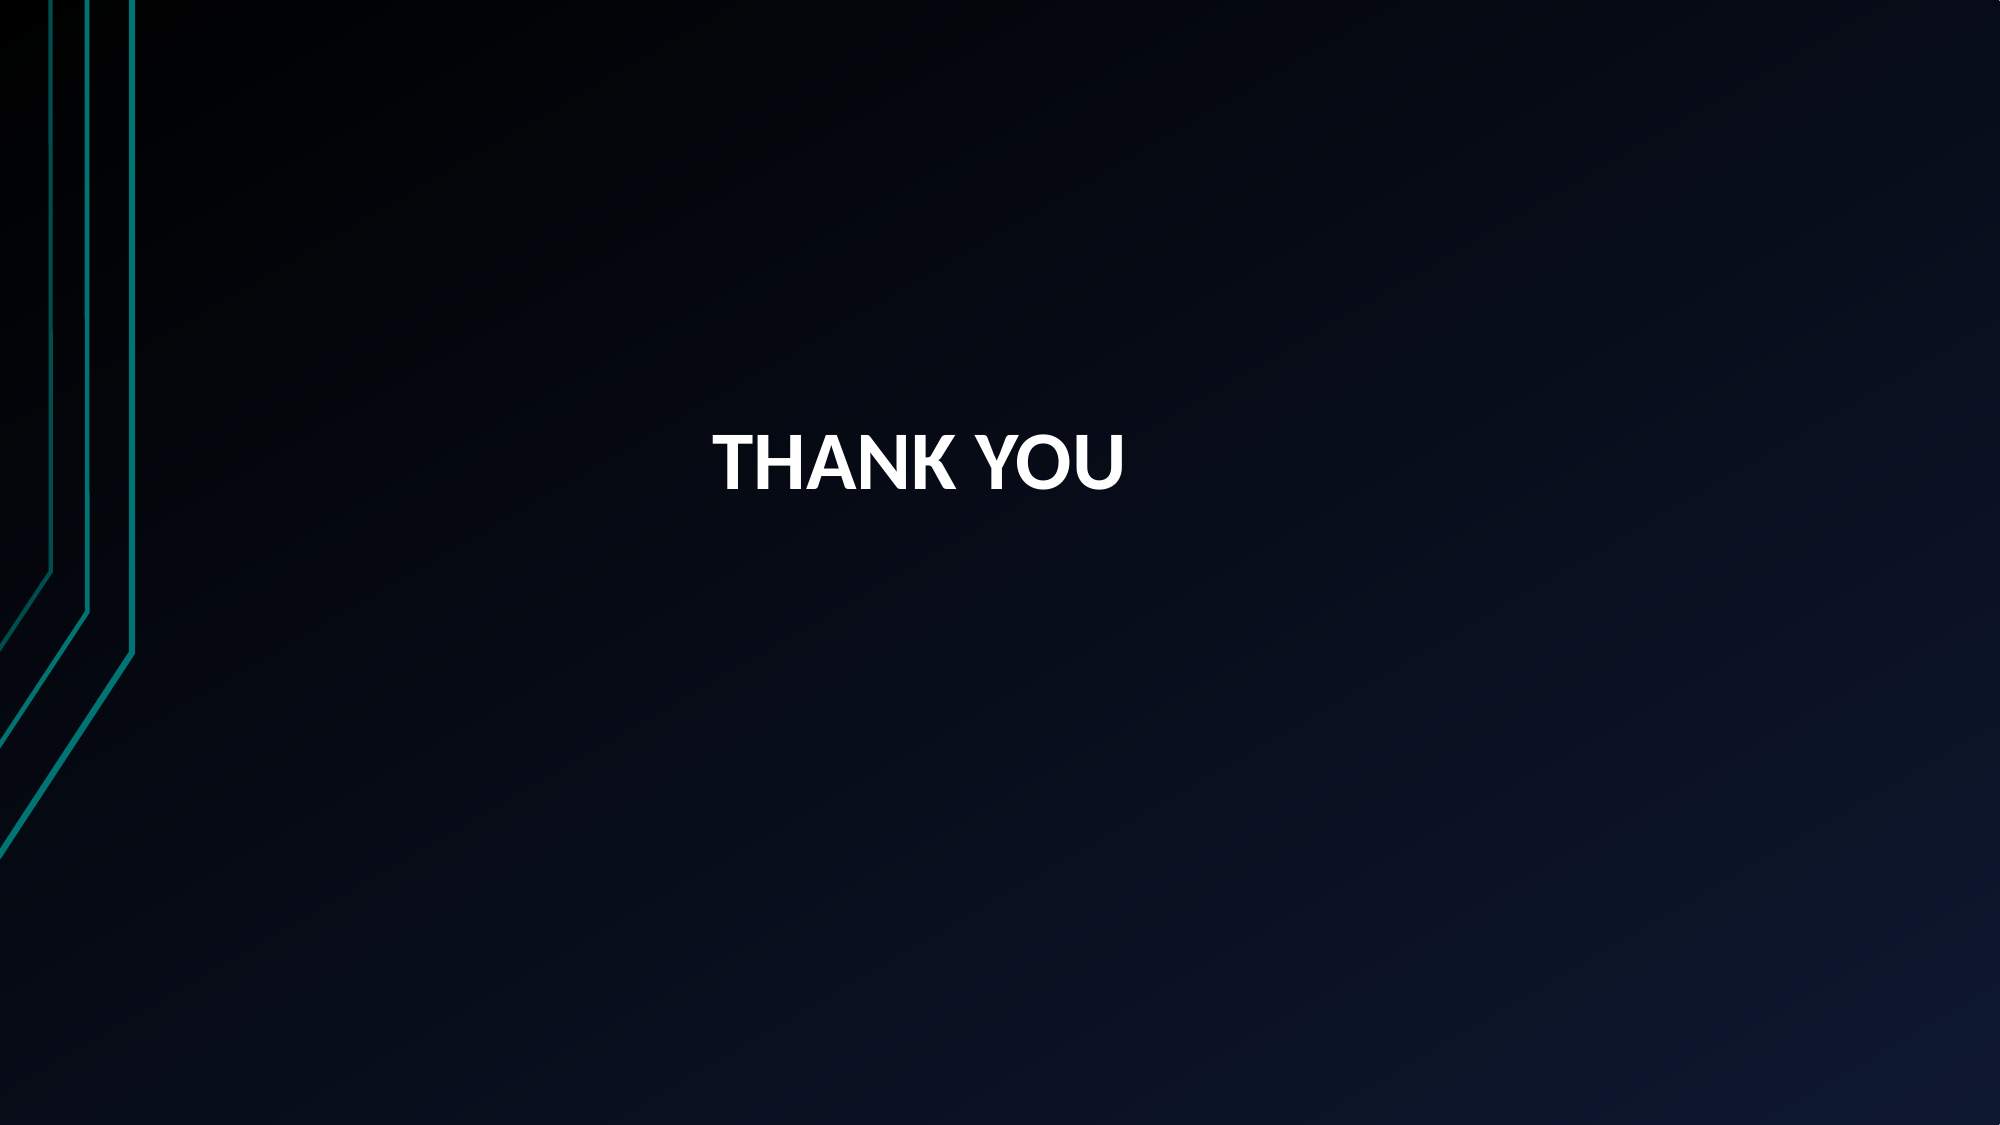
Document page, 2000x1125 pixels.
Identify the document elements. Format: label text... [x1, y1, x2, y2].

title THANK YOU [692, 420, 1154, 518]
